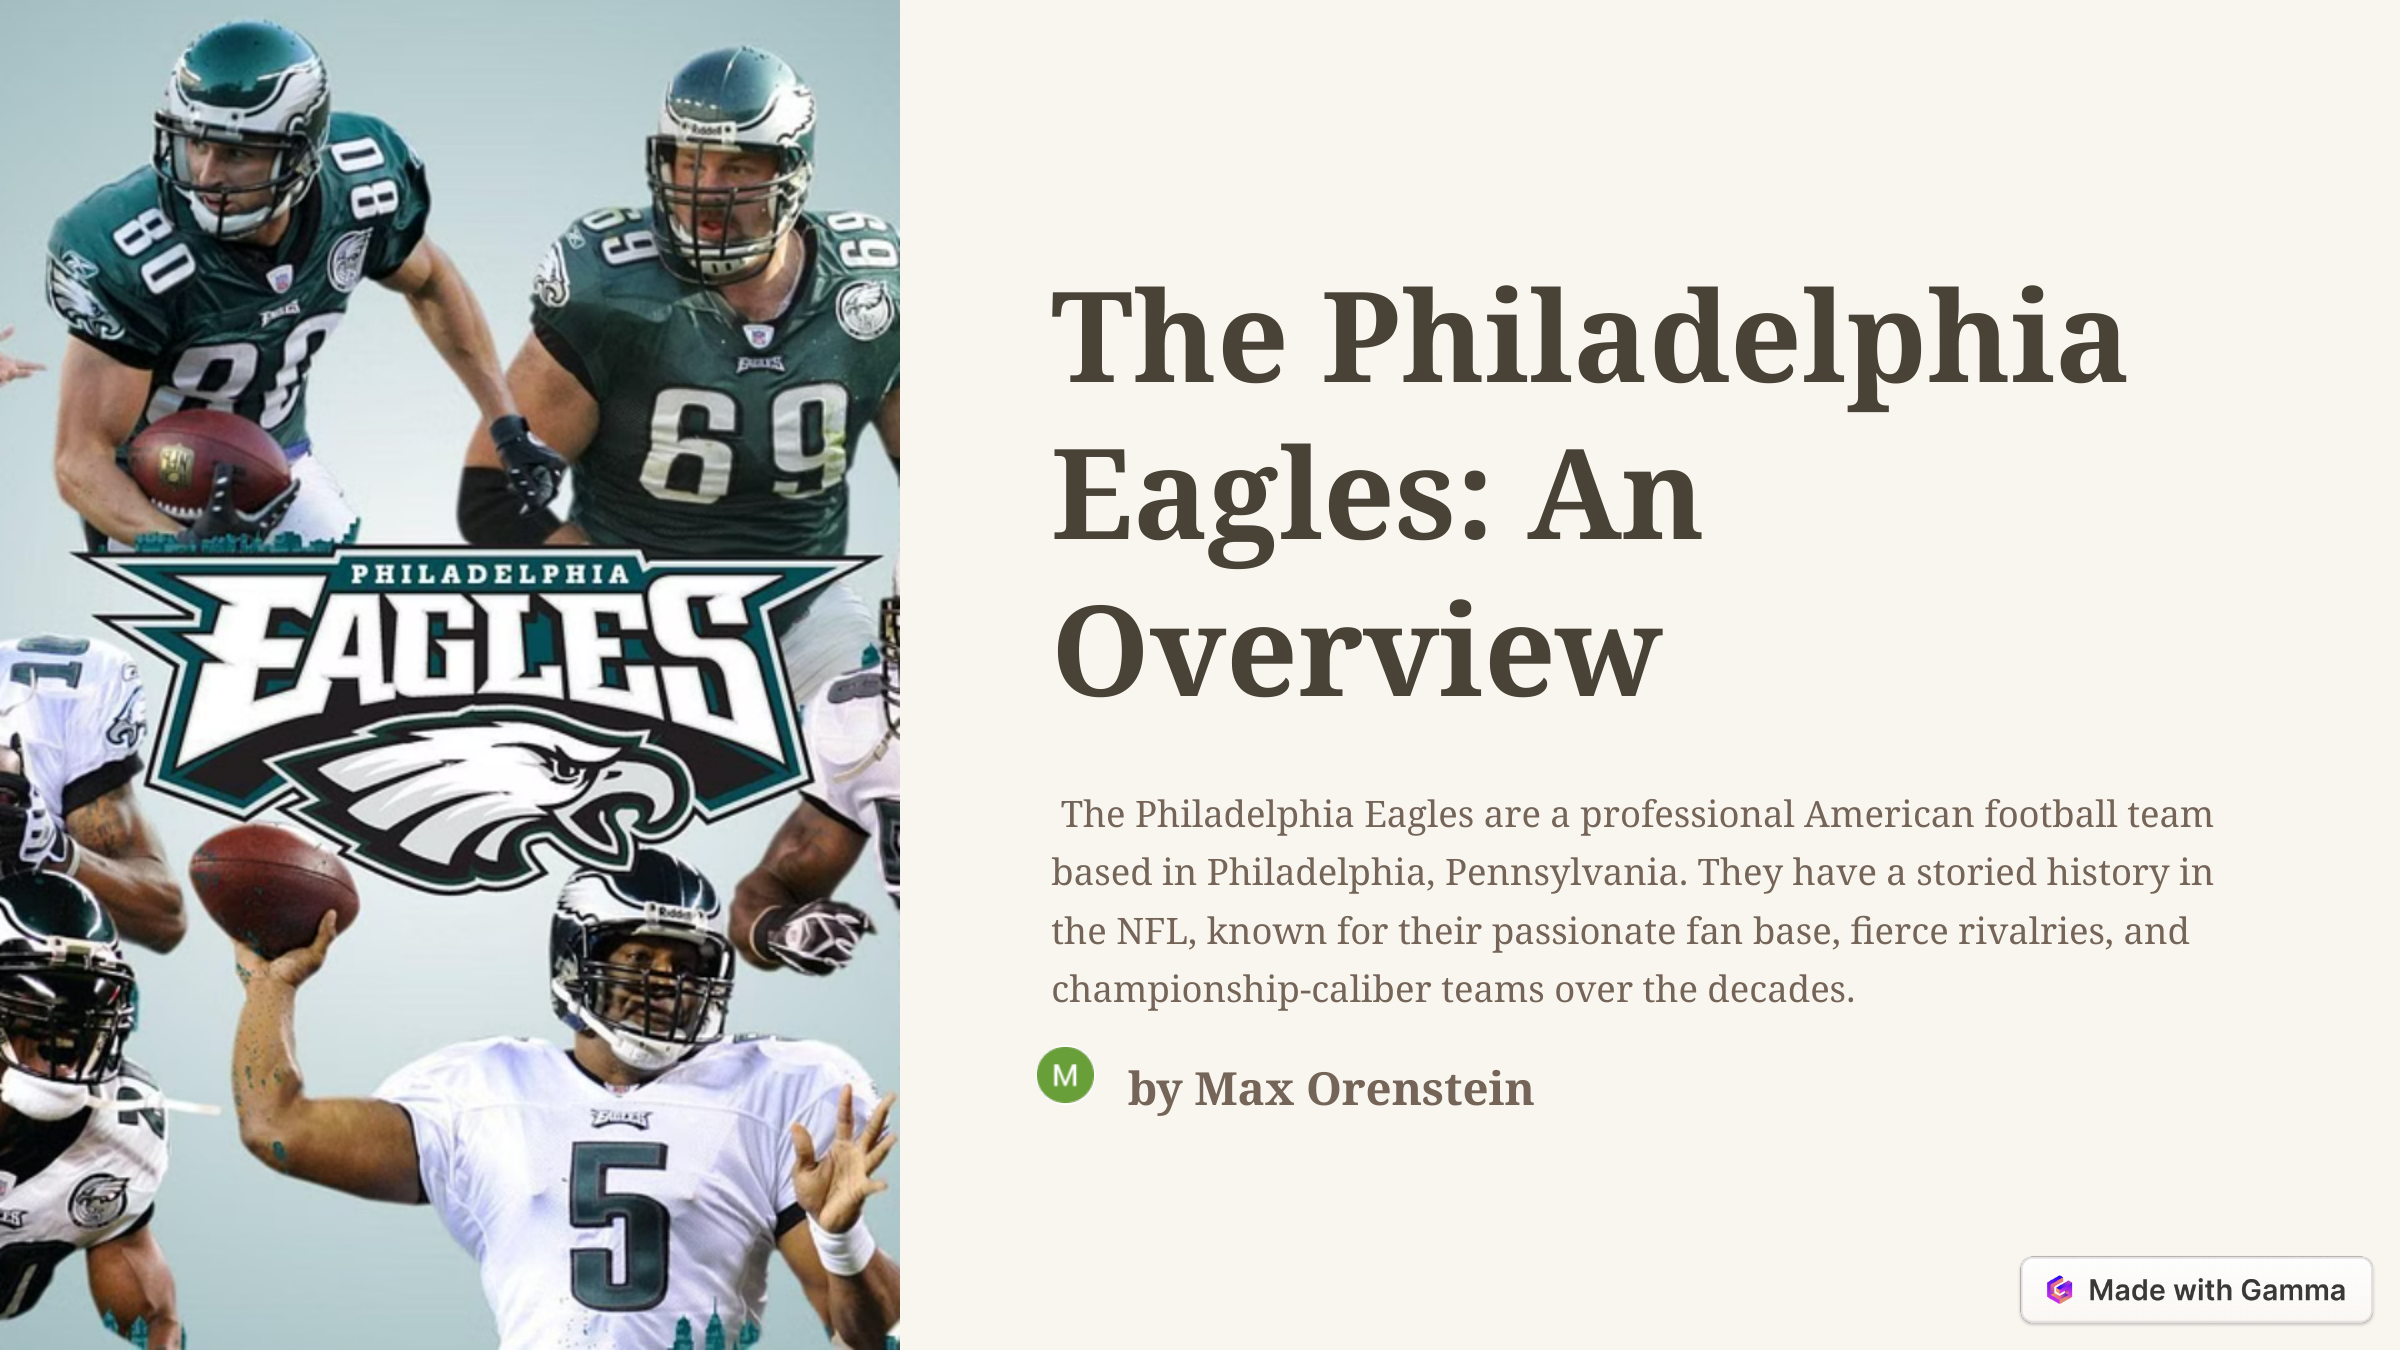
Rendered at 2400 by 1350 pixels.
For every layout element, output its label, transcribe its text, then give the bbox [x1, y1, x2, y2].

picture [0, 0, 900, 1350]
text_box by Max Orenstein [1113, 1043, 1526, 1107]
picture [1037, 1047, 1094, 1104]
text_box The Philadelphia Eagles: An Overview [1036, 242, 2264, 715]
text_box The Philadelphia Eagles are a professional American football team based in Philadelphia, Pennsylvania. They have a storied history in the NFL, known for their passionate fan base, fierce rivalries, and championship-caliber teams over the decades. [1036, 769, 2264, 1003]
picture [2008, 1244, 2385, 1335]
text_box [900, 0, 2400, 1350]
